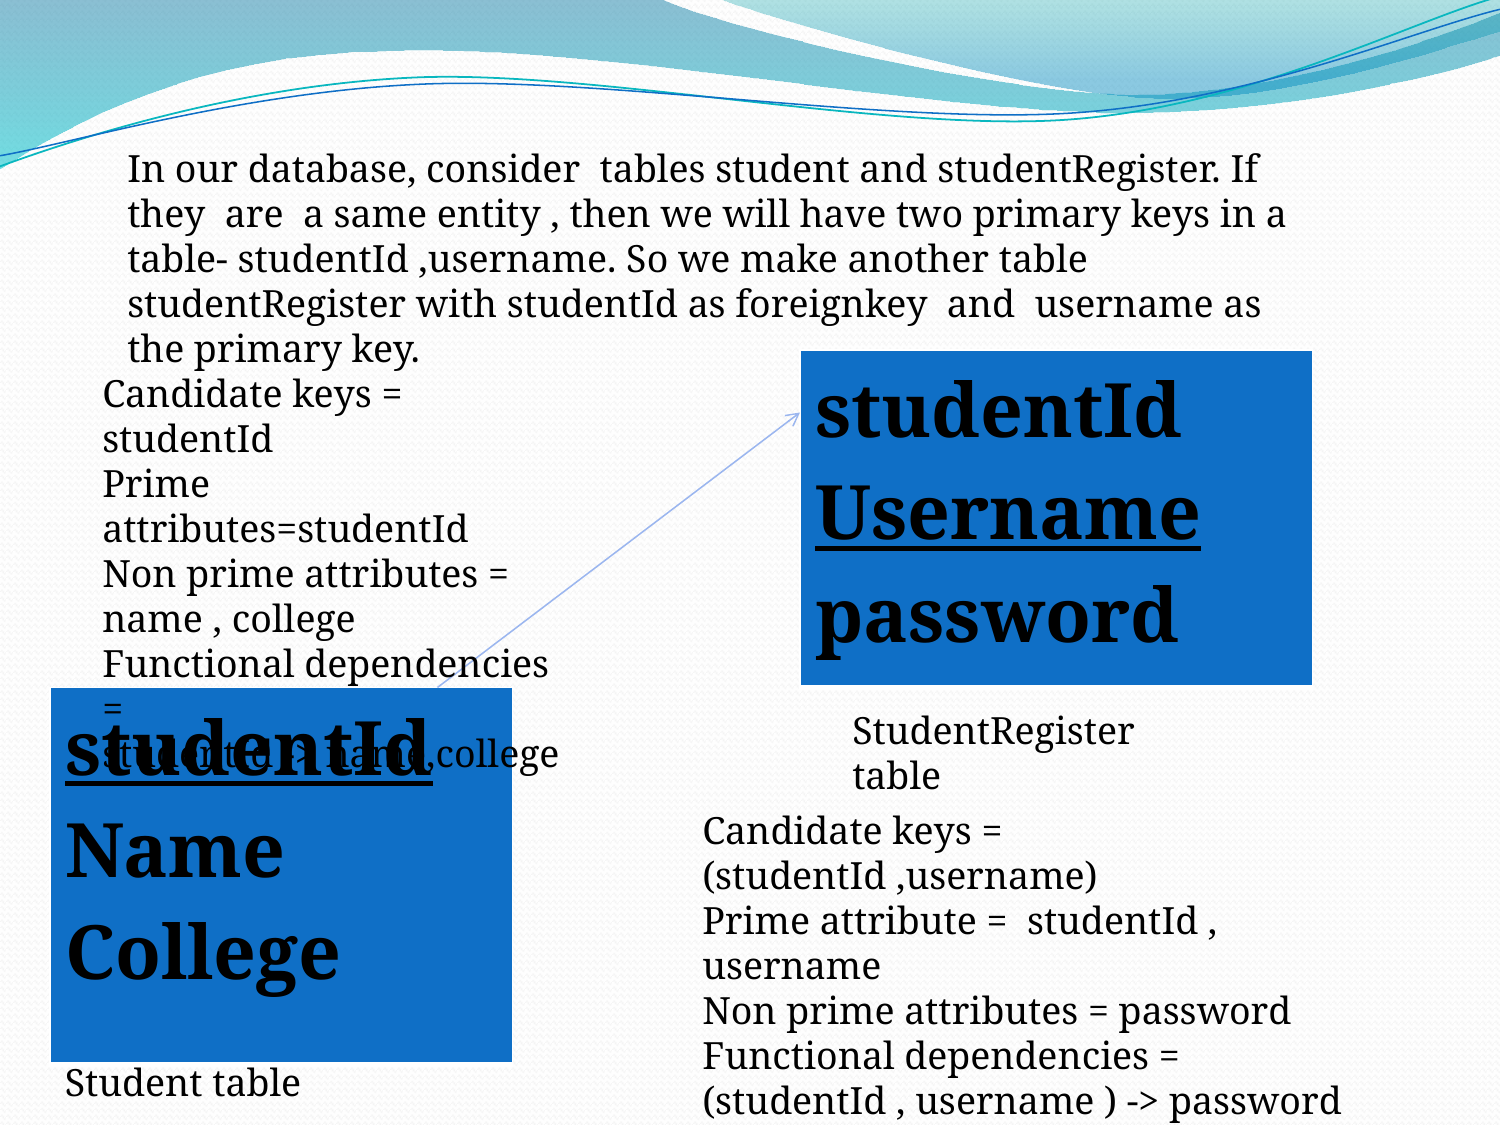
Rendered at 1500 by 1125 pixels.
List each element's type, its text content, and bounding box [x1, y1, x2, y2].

text_box Candidate keys = studentId Prime attributes=studentId Non prime attributes = name , college Functional dependencies = studentId -> name,college [87, 362, 575, 828]
table_header studentId Username password [801, 351, 1312, 685]
table_header studentId Name College [51, 688, 512, 1062]
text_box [437, 412, 801, 688]
text_box Student table [49, 1051, 438, 1112]
text_box StudentRegister table [837, 699, 1225, 799]
text_box Candidate keys = (studentId ,username) Prime attribute = studentId , username Non prime attributes = password Functional dependencies = (studentId , username ) -> password [687, 799, 1375, 1125]
text_box In our database, consider tables student and studentRegister. If they are a same entity , then we will have two primary keys in a table- studentId ,username. So we make another table studentRegister with studentId as foreignkey and username as the primary key. [112, 137, 1325, 378]
